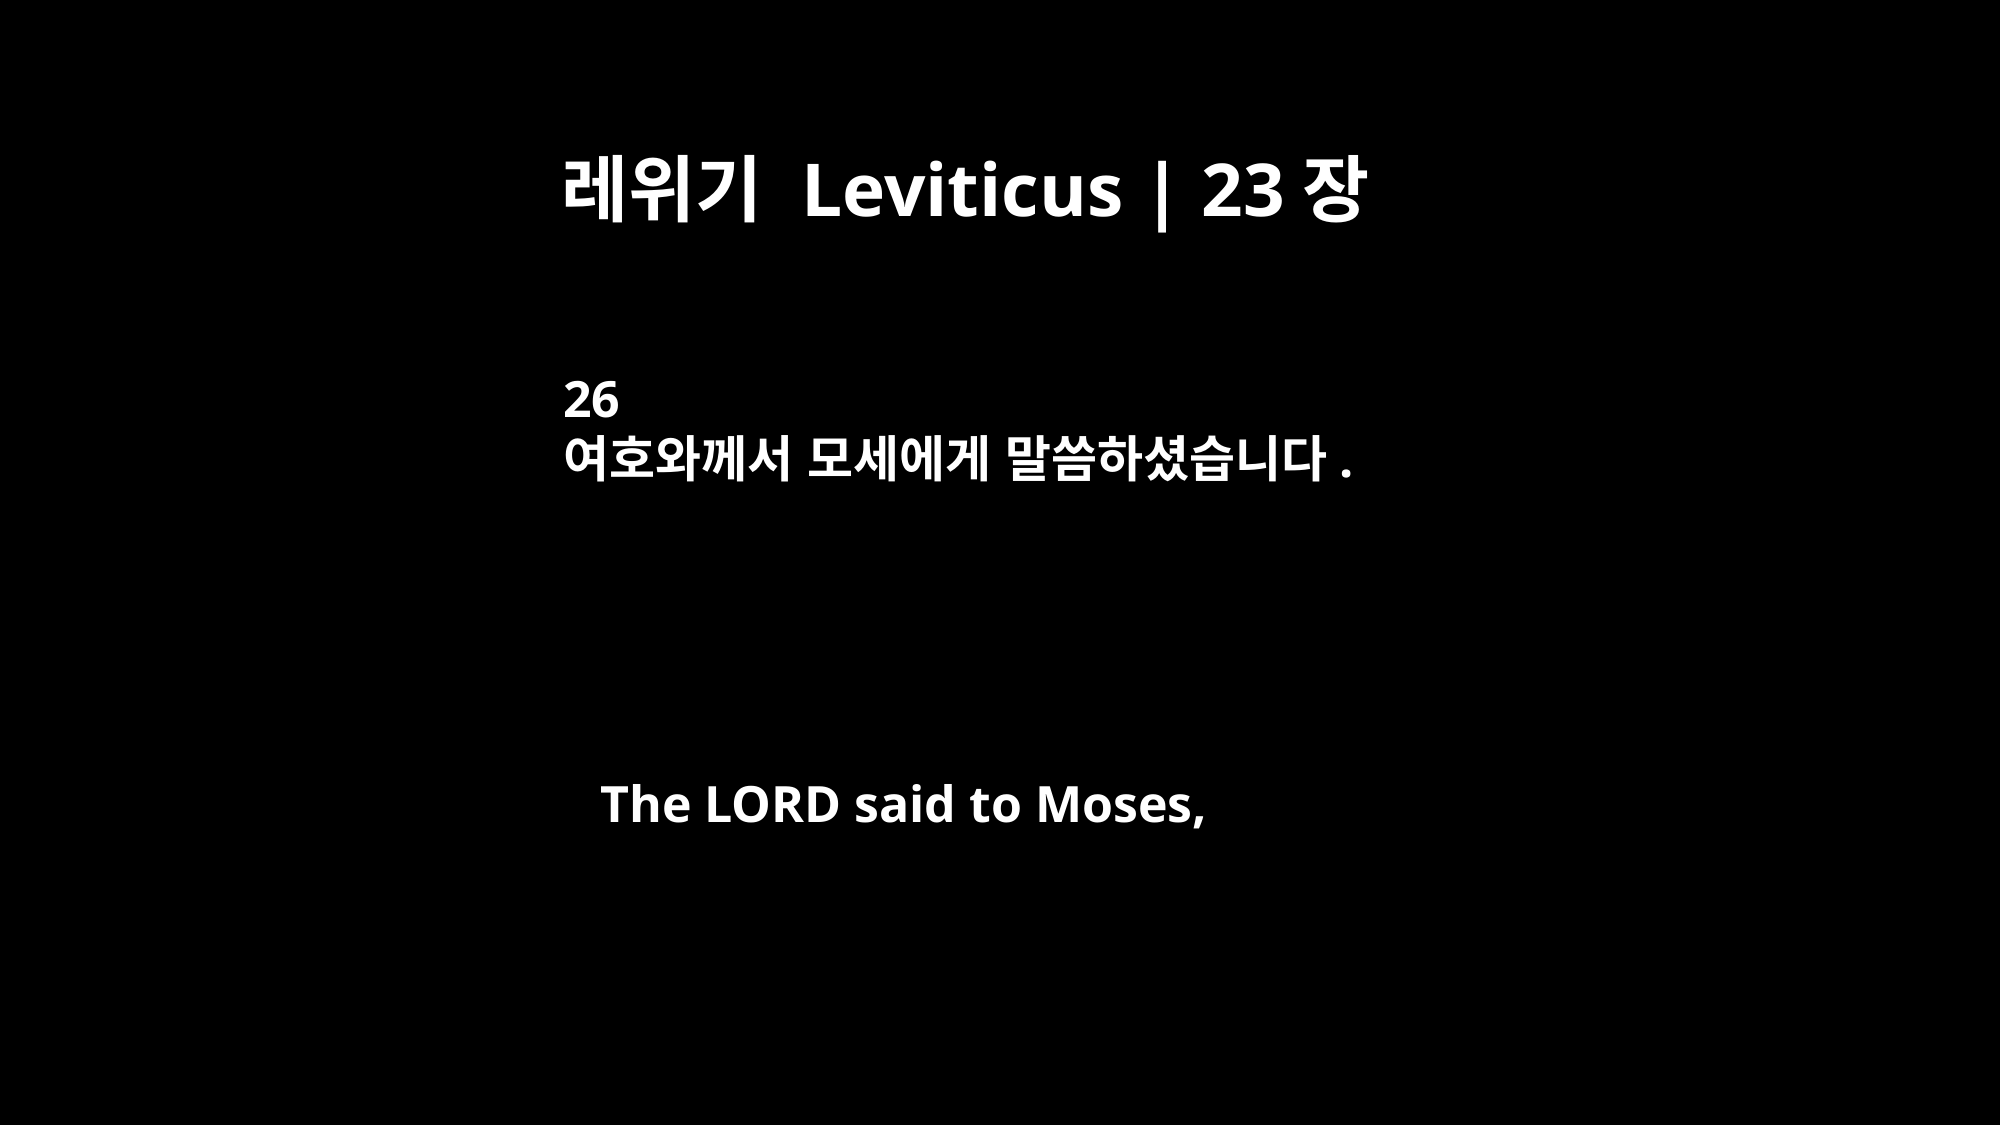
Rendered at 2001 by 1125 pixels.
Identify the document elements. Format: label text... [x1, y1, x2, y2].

text_box 레위기 Leviticus | 23장 [546, 136, 1386, 239]
text_box 26 여호와께서 모세에게 말씀하셨습니다. [548, 359, 1369, 495]
text_box The LORD said to Moses, [585, 764, 1222, 840]
